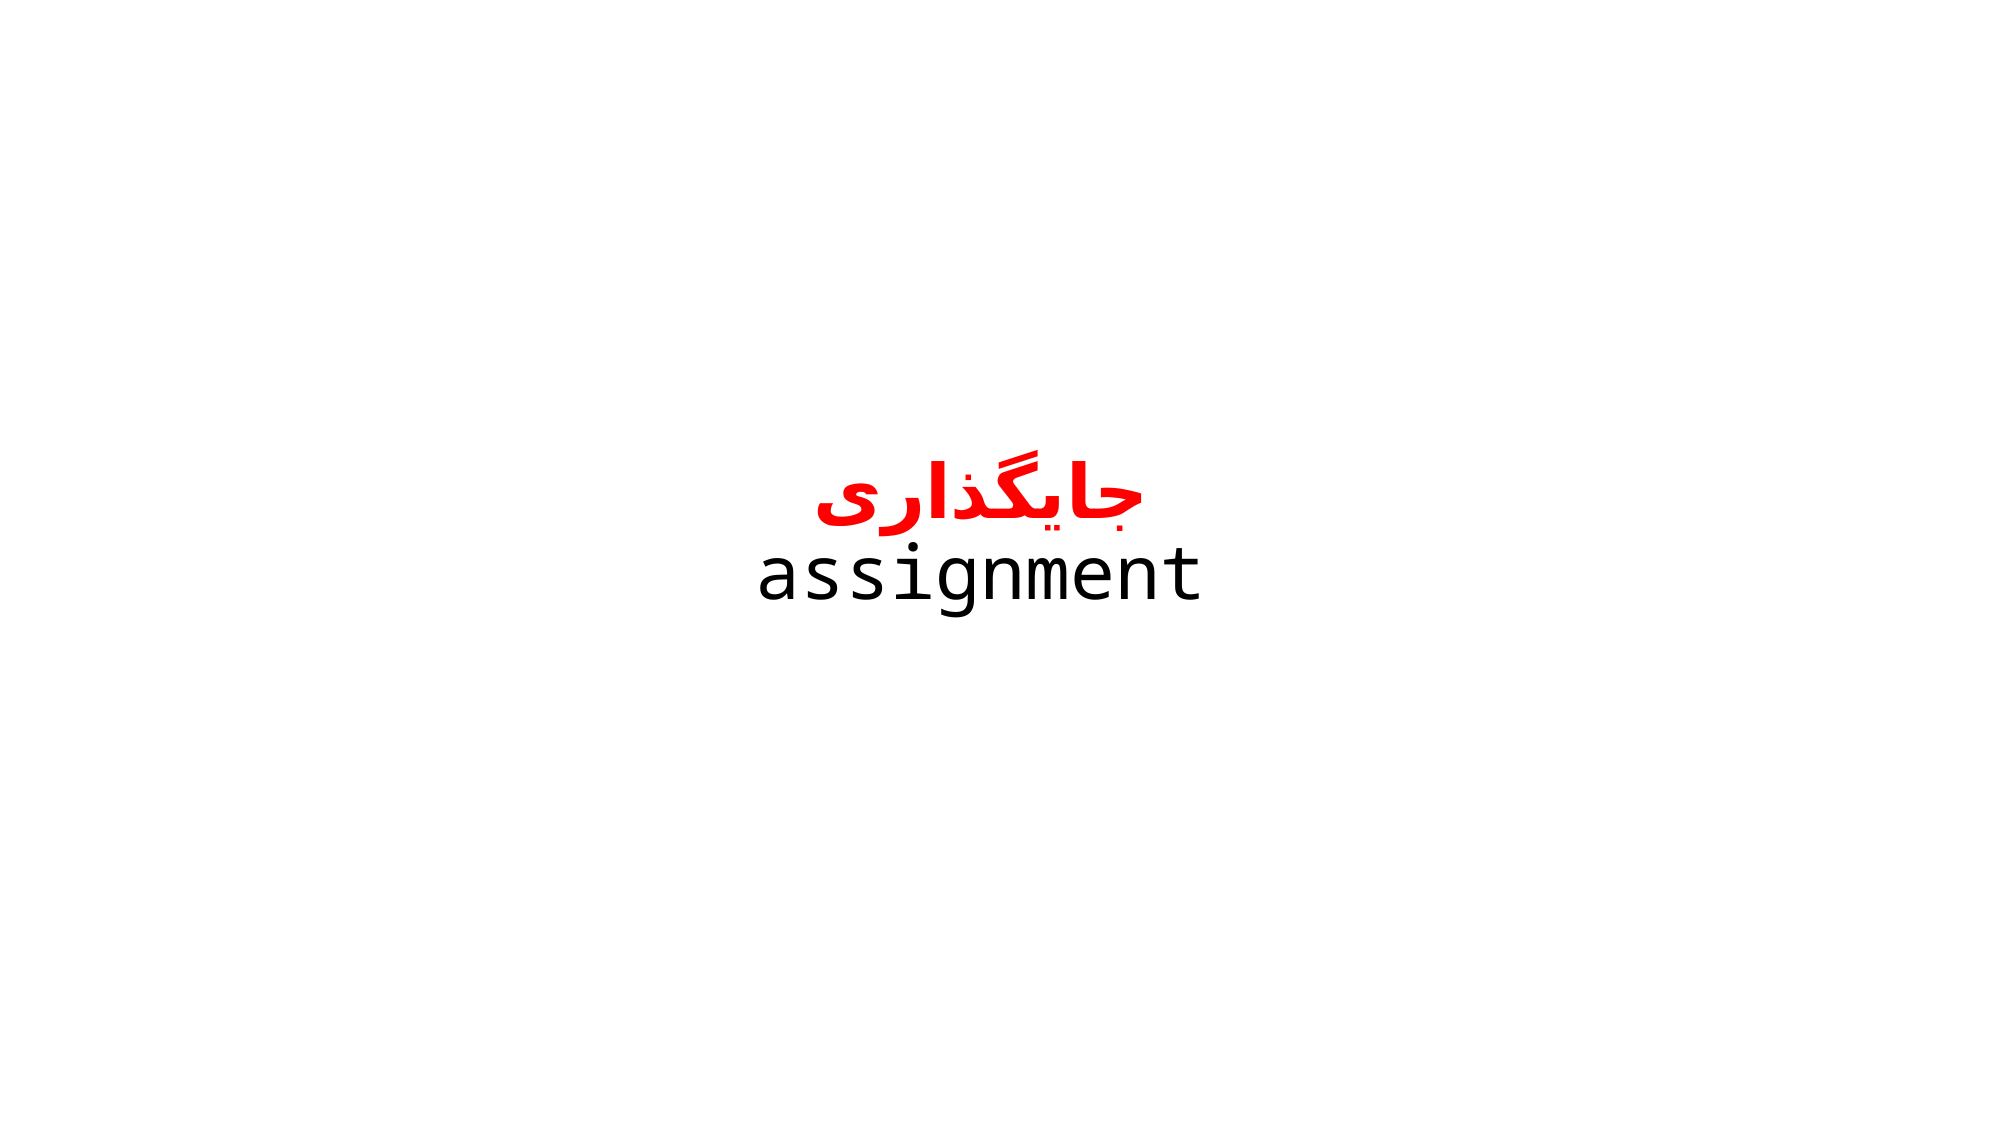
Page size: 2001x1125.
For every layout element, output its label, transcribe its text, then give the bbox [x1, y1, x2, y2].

title جایگذاری assignment [230, 435, 1731, 623]
